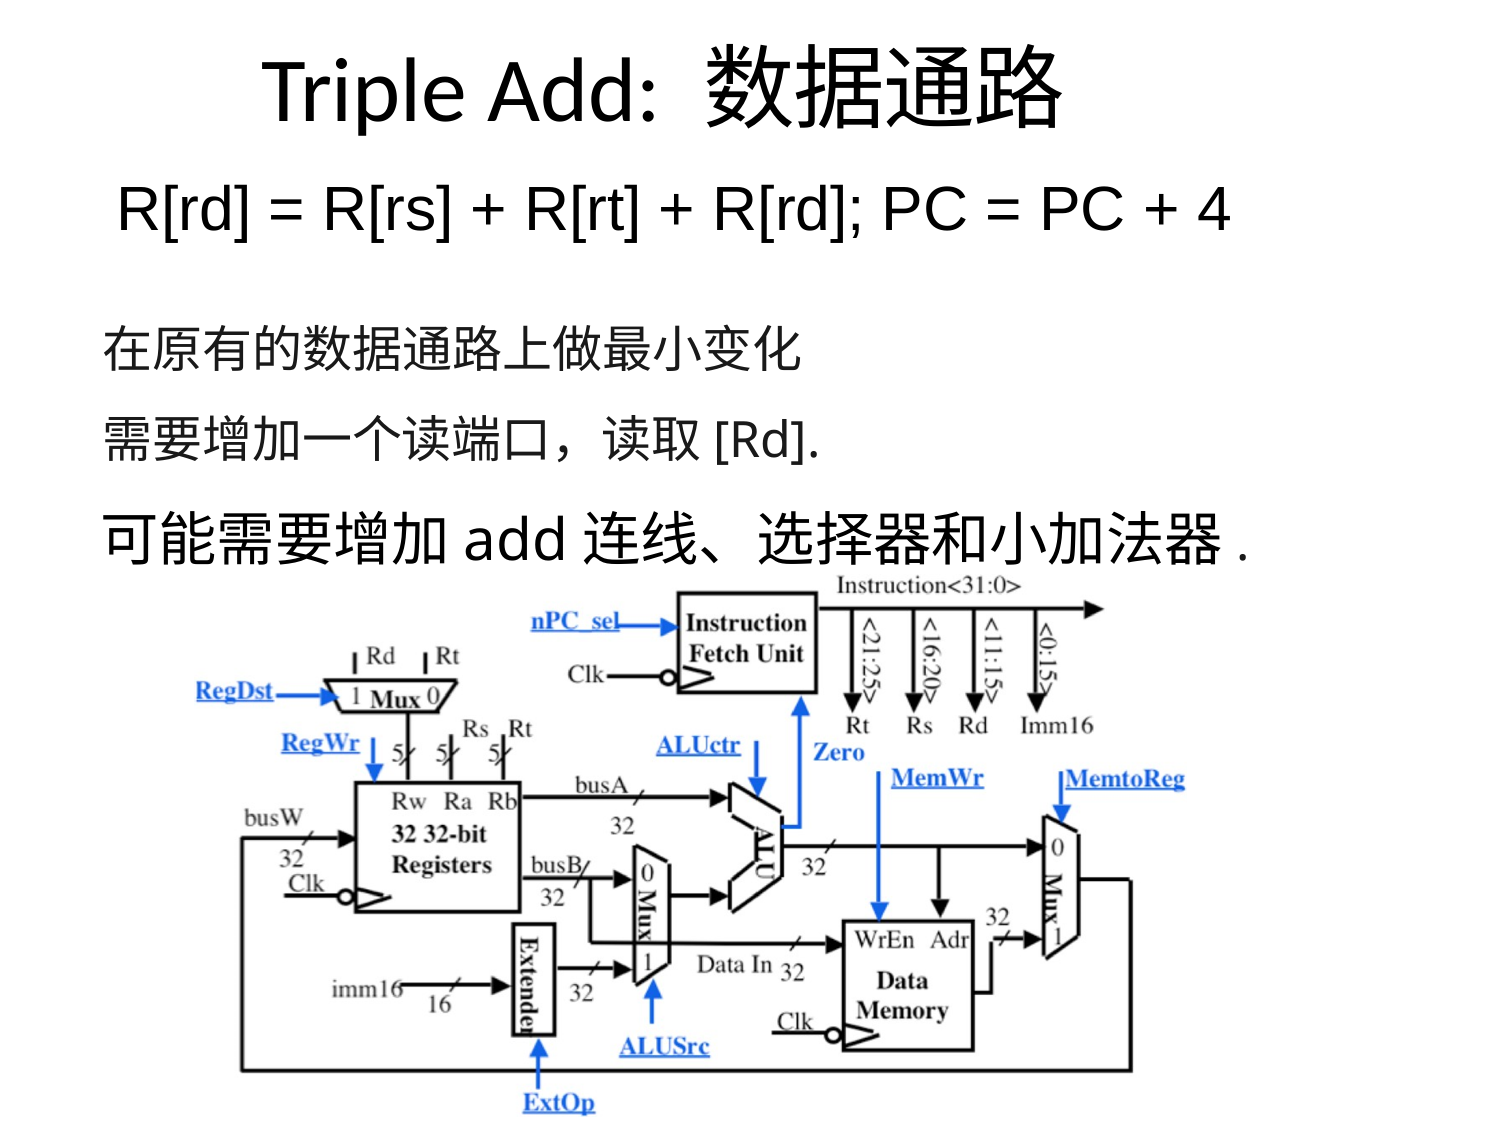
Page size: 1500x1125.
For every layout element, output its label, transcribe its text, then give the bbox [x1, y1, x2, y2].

title Triple Add: 数据通路 [169, 0, 1156, 165]
picture [194, 573, 1187, 1118]
text_box R[rd] = R[rs] + R[rt] + R[rd]; PC = PC + 4 [112, 165, 1235, 243]
text_box 在原有的数据通路上做最小变化 需要增加一个读端口，读取[Rd]. 可能需要增加add连线、选择器和小加法器. [100, 285, 1355, 573]
